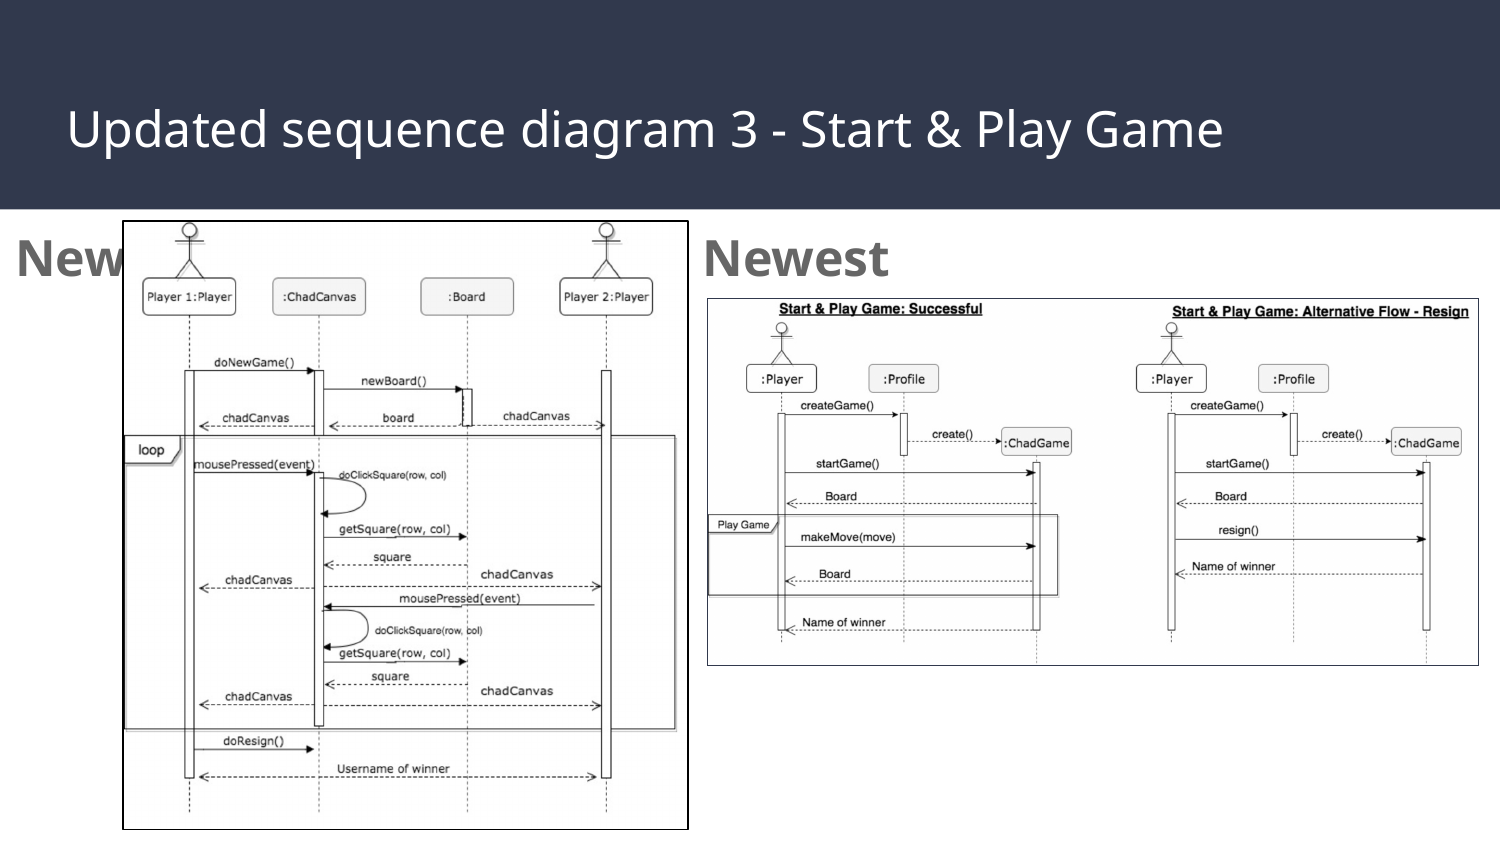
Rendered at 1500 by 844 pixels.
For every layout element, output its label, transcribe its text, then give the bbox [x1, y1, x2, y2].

picture [706, 298, 1479, 666]
title Updated sequence diagram 3 - Start & Play Game [51, 82, 1449, 185]
list Newest [687, 202, 1449, 281]
picture [123, 221, 688, 829]
list New [0, 202, 687, 281]
